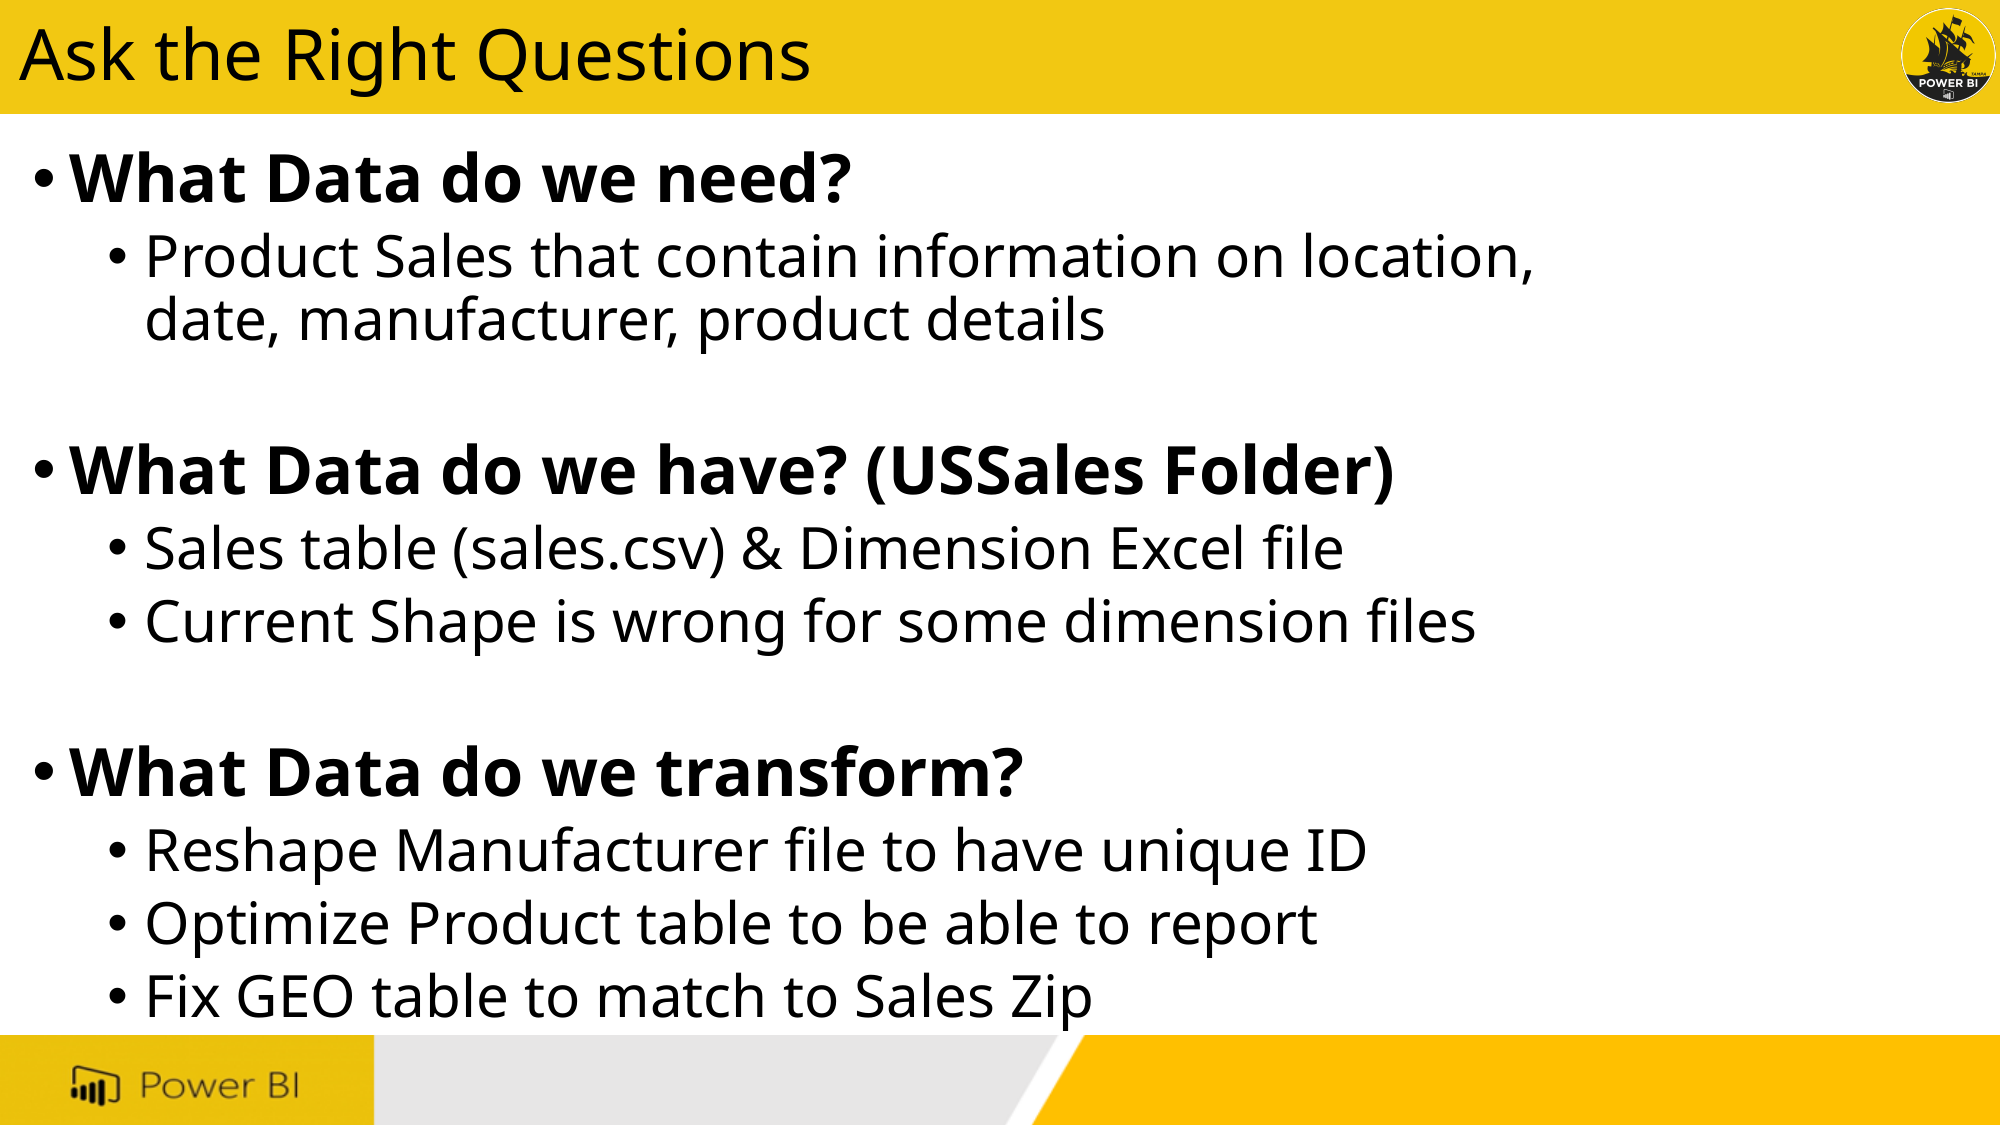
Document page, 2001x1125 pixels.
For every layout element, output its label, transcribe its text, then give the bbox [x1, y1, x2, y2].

picture [1901, 8, 1996, 103]
title Ask the Right Questions [4, 10, 1688, 103]
picture [0, 1035, 2000, 1125]
list What Data do we need? Product Sales that contain information on location, date, manufacturer, product details What Data do we have? (USSales Folder) Sales table (sales.csv) & Dimension Excel file Current Shape is wrong for some dimension files What Data do we transform? Reshape Manufacturer file to have unique ID Optimize Product table to be able to report Fix GEO table to match to Sales Zip [17, 137, 1688, 1086]
